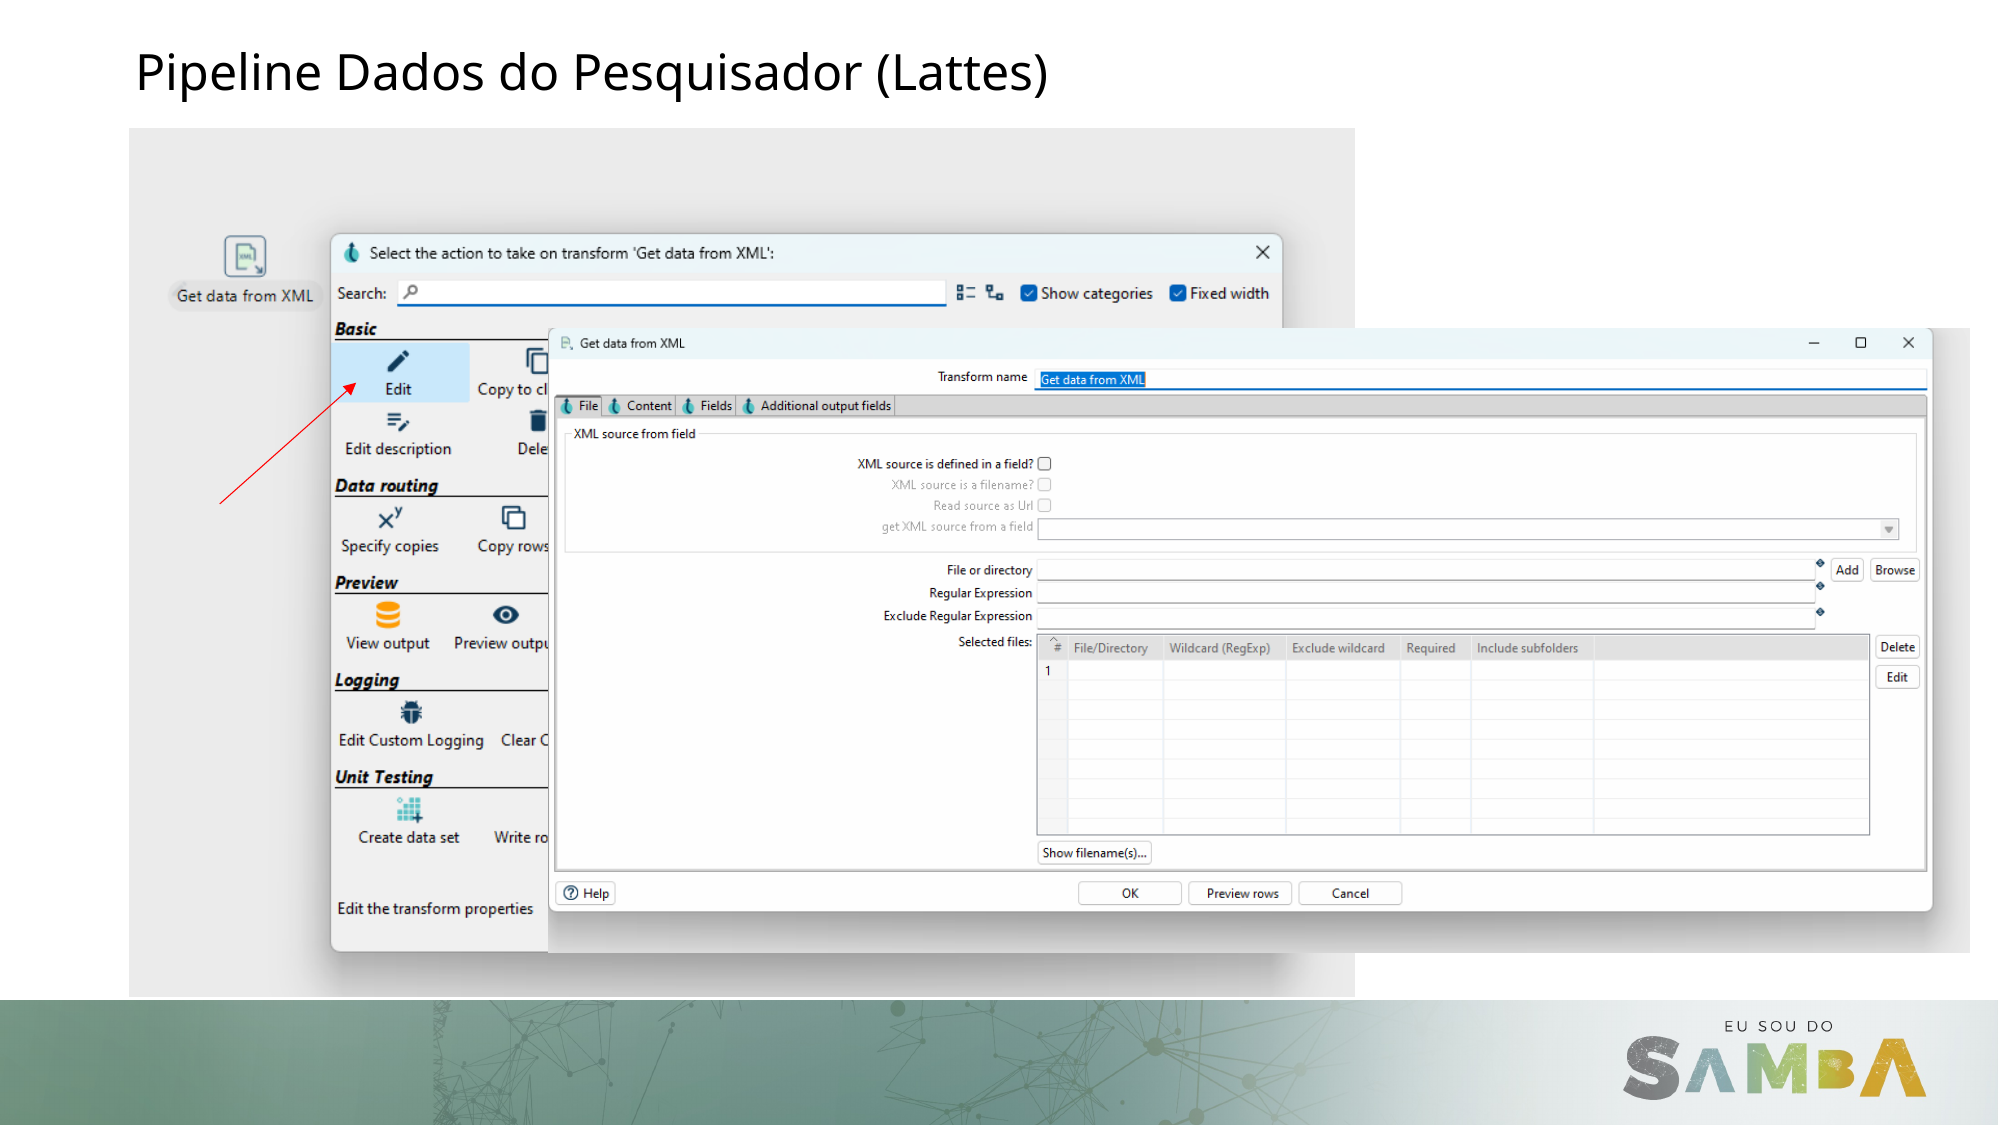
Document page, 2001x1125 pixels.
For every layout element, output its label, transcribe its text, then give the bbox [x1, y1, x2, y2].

picture [0, 1000, 2000, 1125]
picture [129, 128, 1970, 997]
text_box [219, 382, 357, 504]
title Pipeline Dados do Pesquisador (Lattes) [107, 19, 1833, 129]
